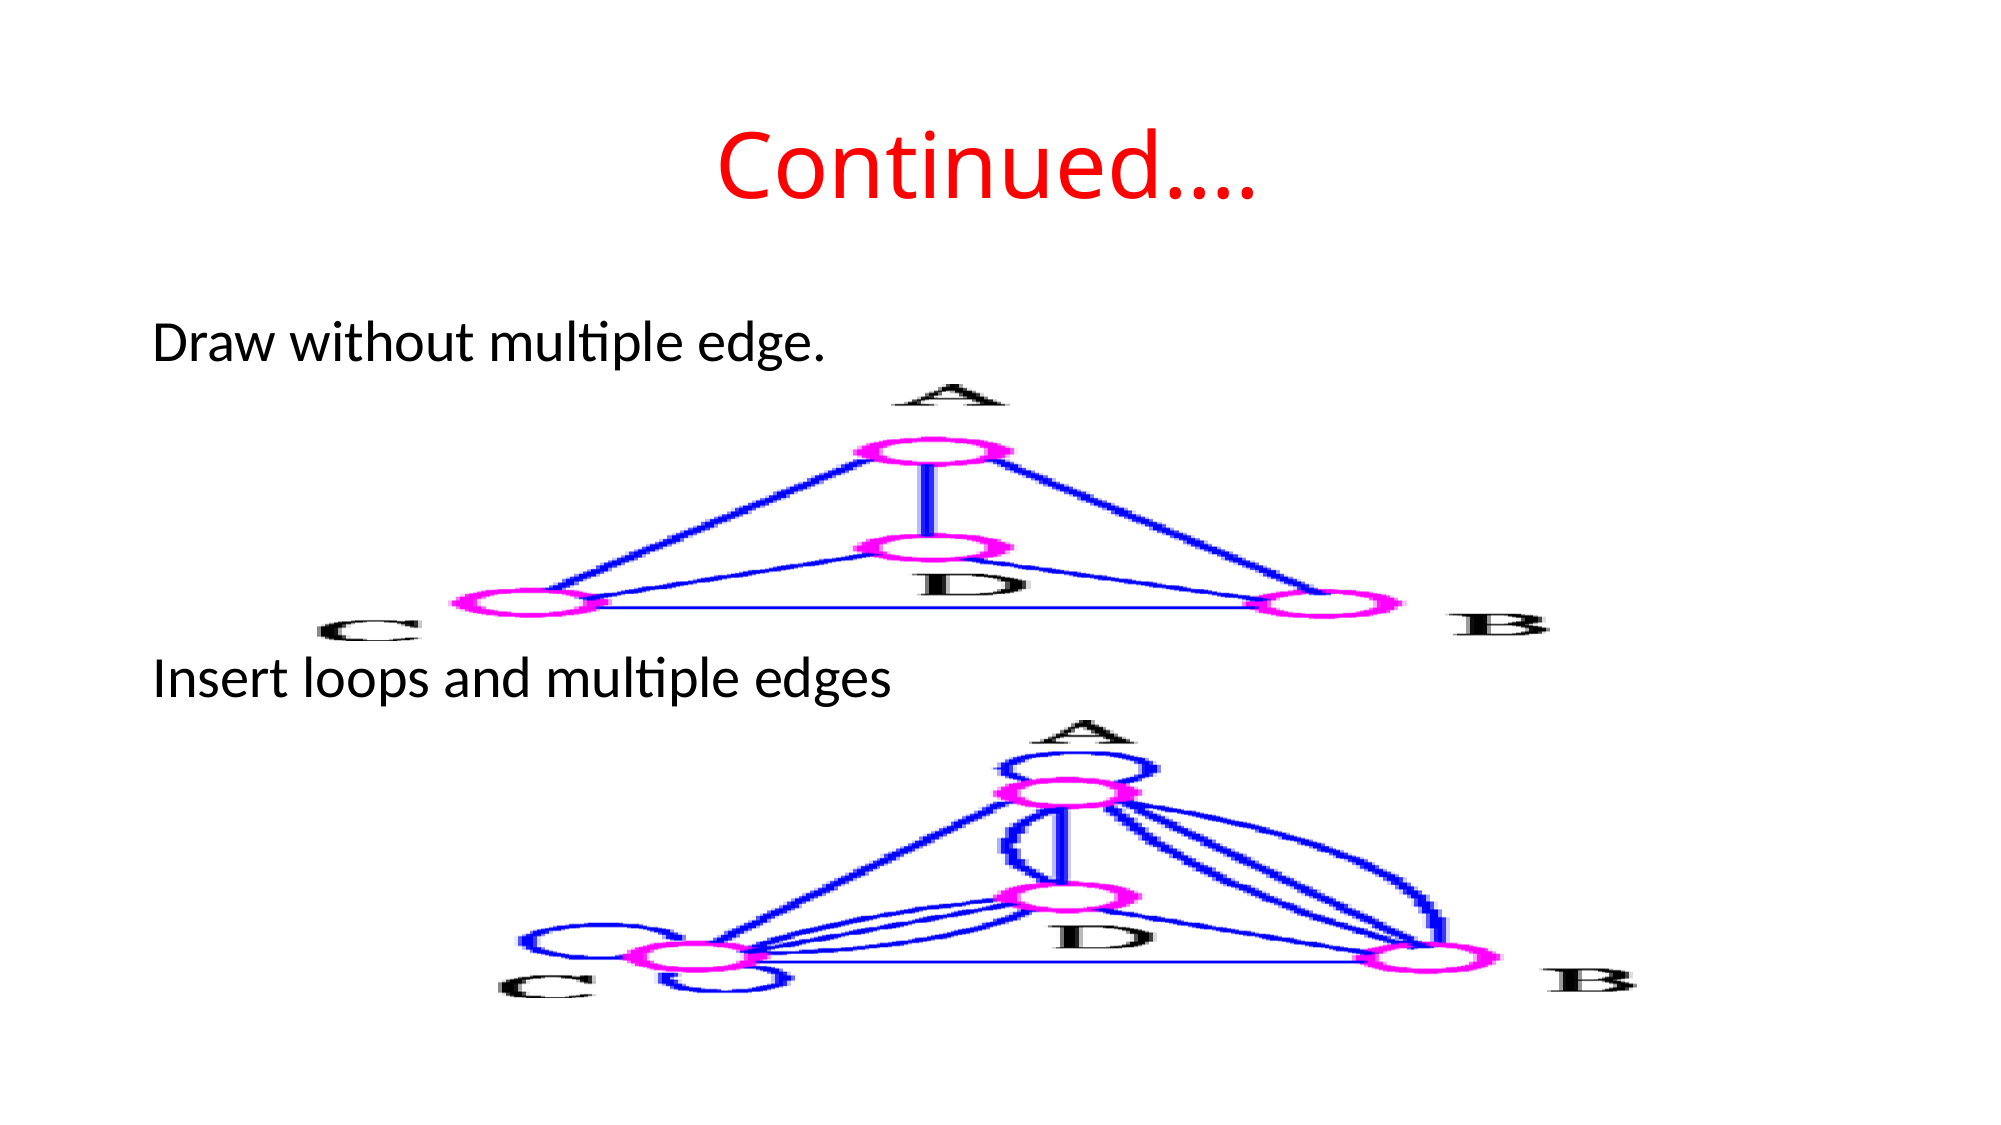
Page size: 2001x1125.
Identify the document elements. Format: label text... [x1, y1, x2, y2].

title Continued…. [137, 59, 1863, 278]
picture [495, 720, 1641, 998]
list Draw without multiple edge. Insert loops and multiple edges [137, 304, 1863, 1018]
picture [313, 384, 1555, 641]
